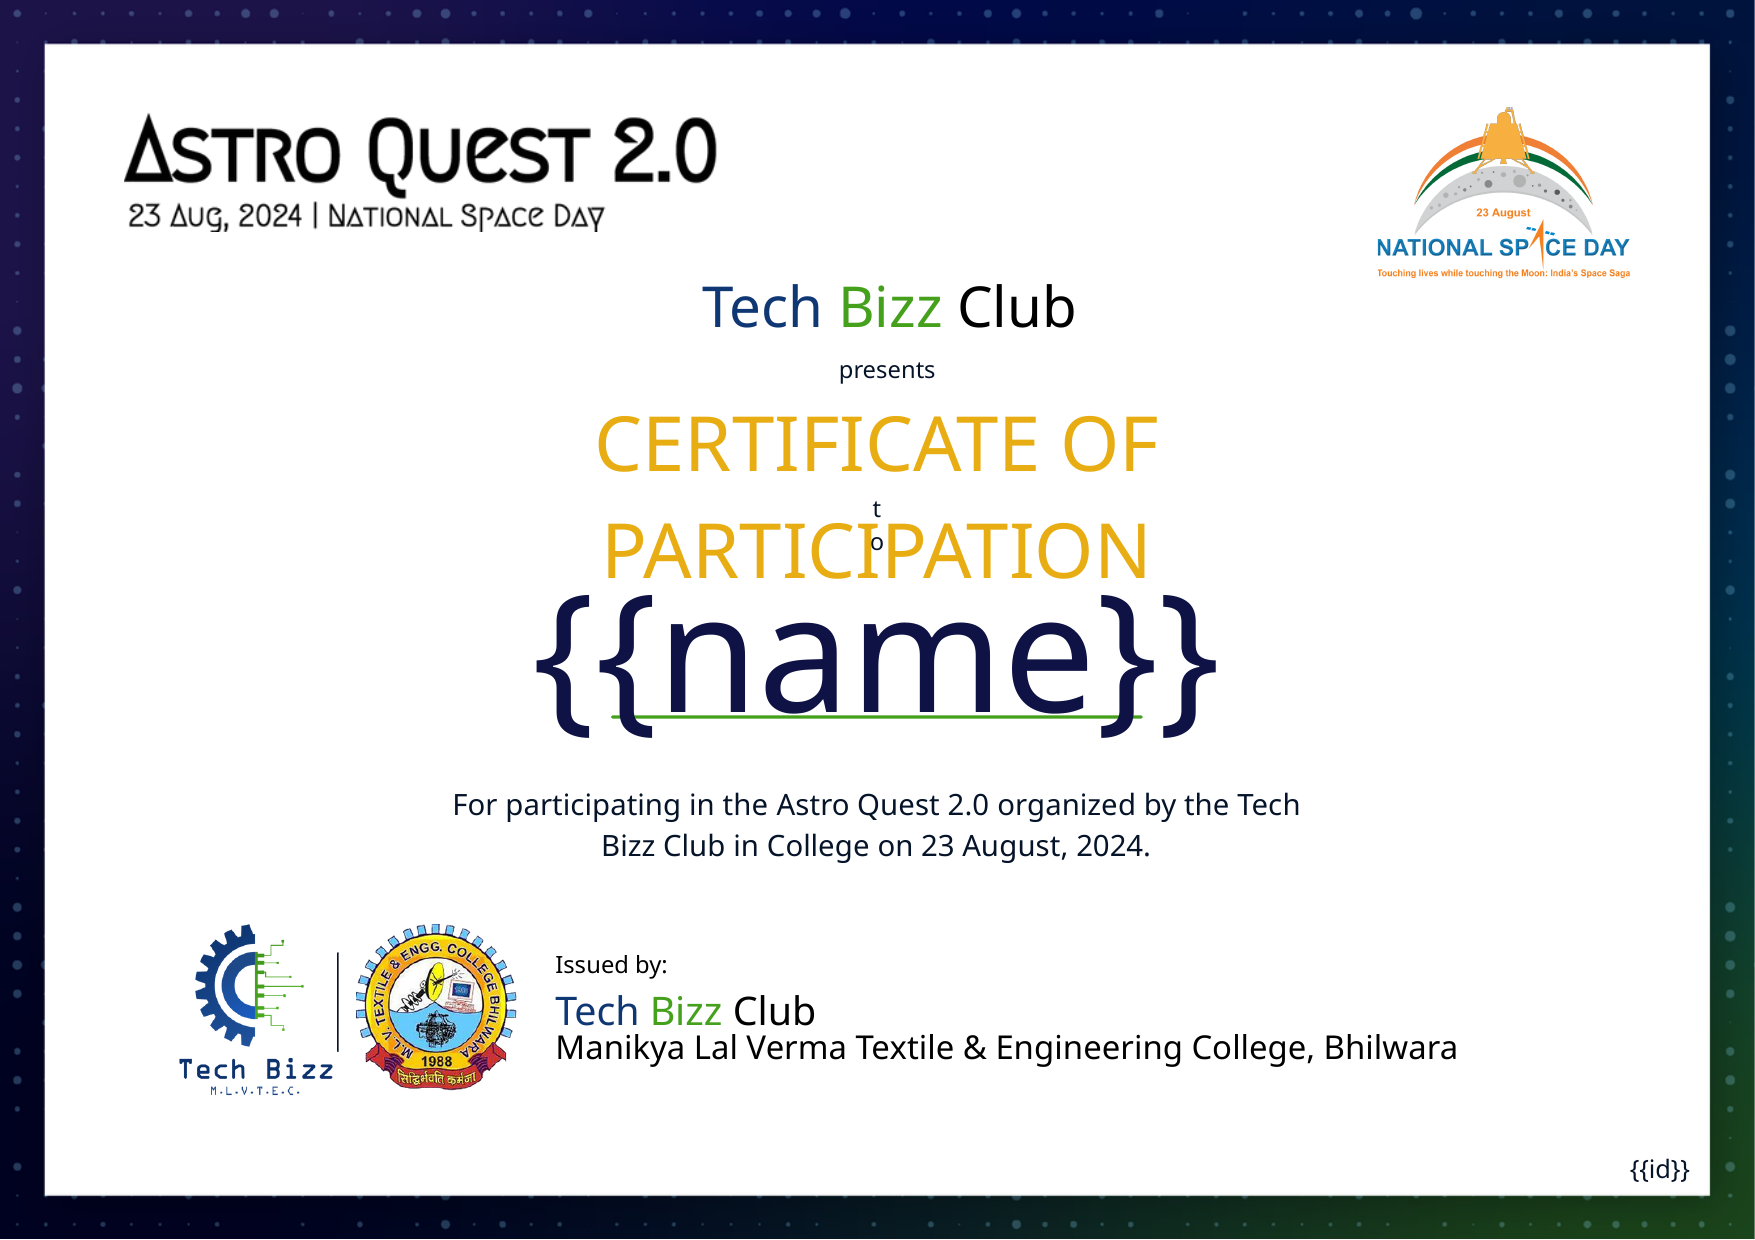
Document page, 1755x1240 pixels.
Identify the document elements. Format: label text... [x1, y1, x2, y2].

text_box CERTIFICATE OF PARTICIPATION [315, 380, 1438, 594]
text_box Tech Bizz Club [632, 259, 1148, 339]
text_box [1377, 107, 1630, 278]
text_box {{name}} [147, 515, 1607, 745]
text_box [356, 924, 520, 1097]
text_box {{id}} [1227, 1148, 1690, 1184]
text_box [124, 107, 724, 233]
text_box [0, 0, 1755, 1240]
text_box For participating in the Astro Quest 2.0 organized by the Tech Bizz Club in College on 23 August, 2024. [428, 779, 1326, 863]
text_box [175, 924, 335, 1097]
text_box Issued by: Tech Bizz Club Manikya Lal Verma Textile & Engineering College, Bhilwara [555, 945, 1578, 1067]
text_box presents [828, 350, 947, 380]
